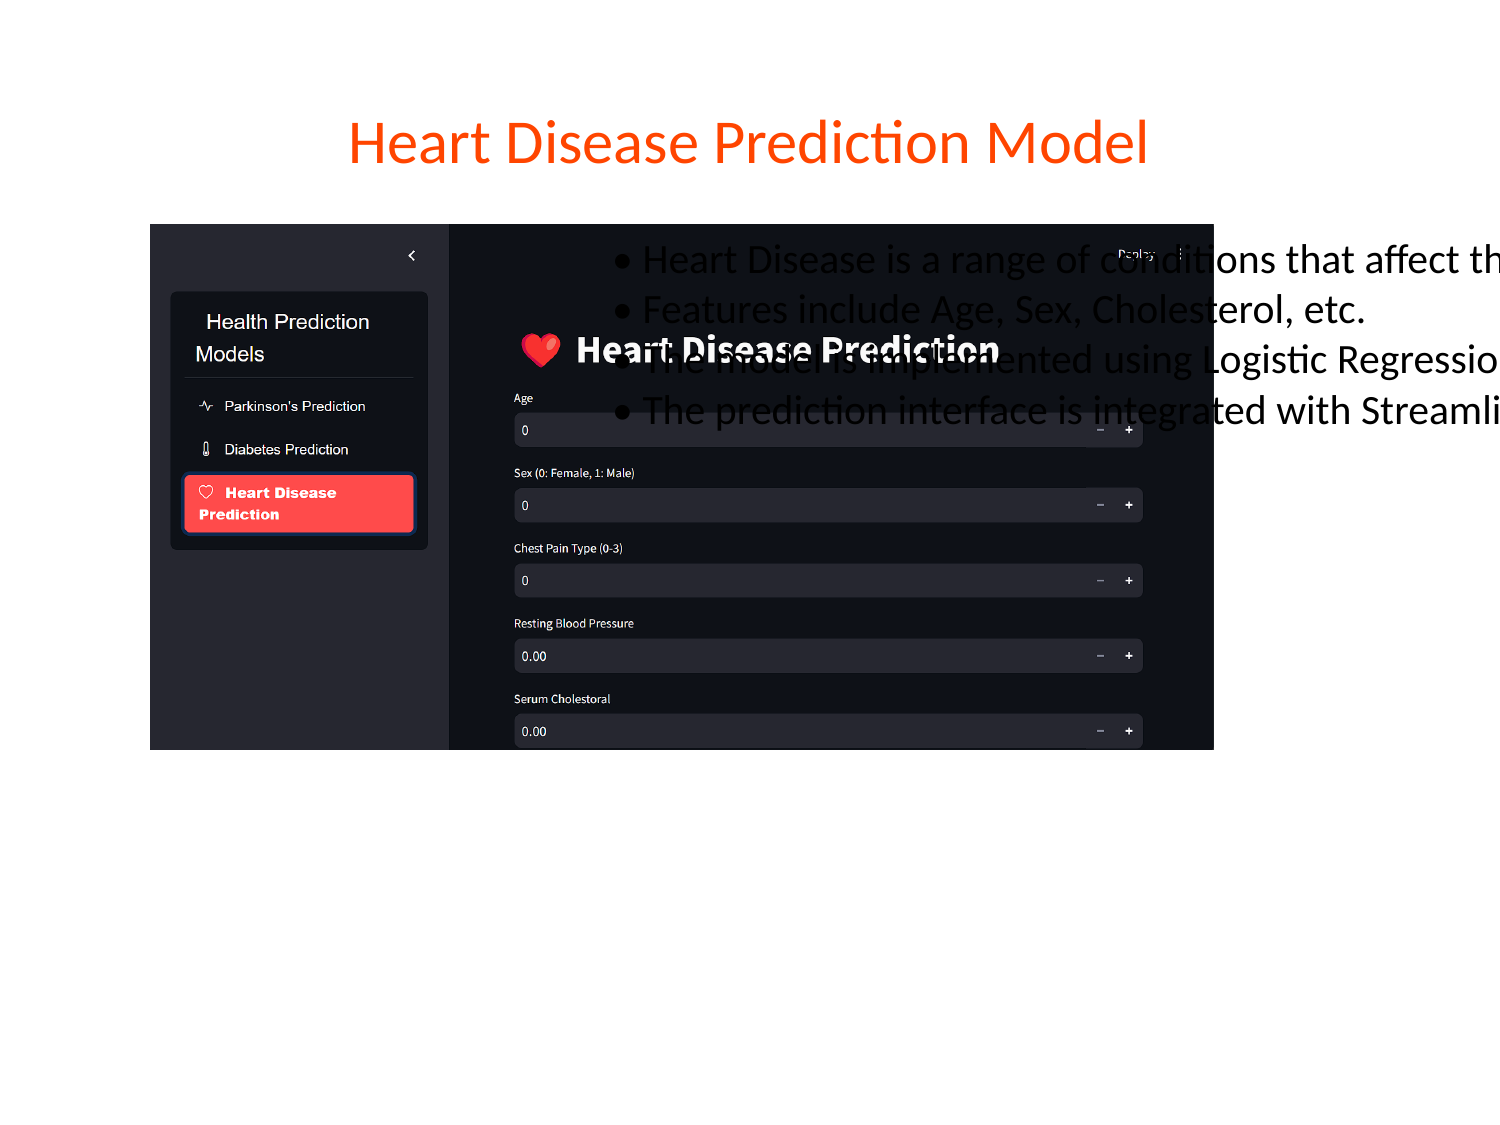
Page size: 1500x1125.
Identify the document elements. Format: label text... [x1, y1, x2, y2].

picture [149, 224, 1214, 751]
title Heart Disease Prediction Model [75, 45, 1425, 233]
text_box • Heart Disease is a range of conditions that affect the heart. • Features include Age, Sex, Cholesterol, etc. • The model is implemented using Logistic Regression. • The prediction interface is integrated with Streamlit. [1215, 224, 1500, 440]
